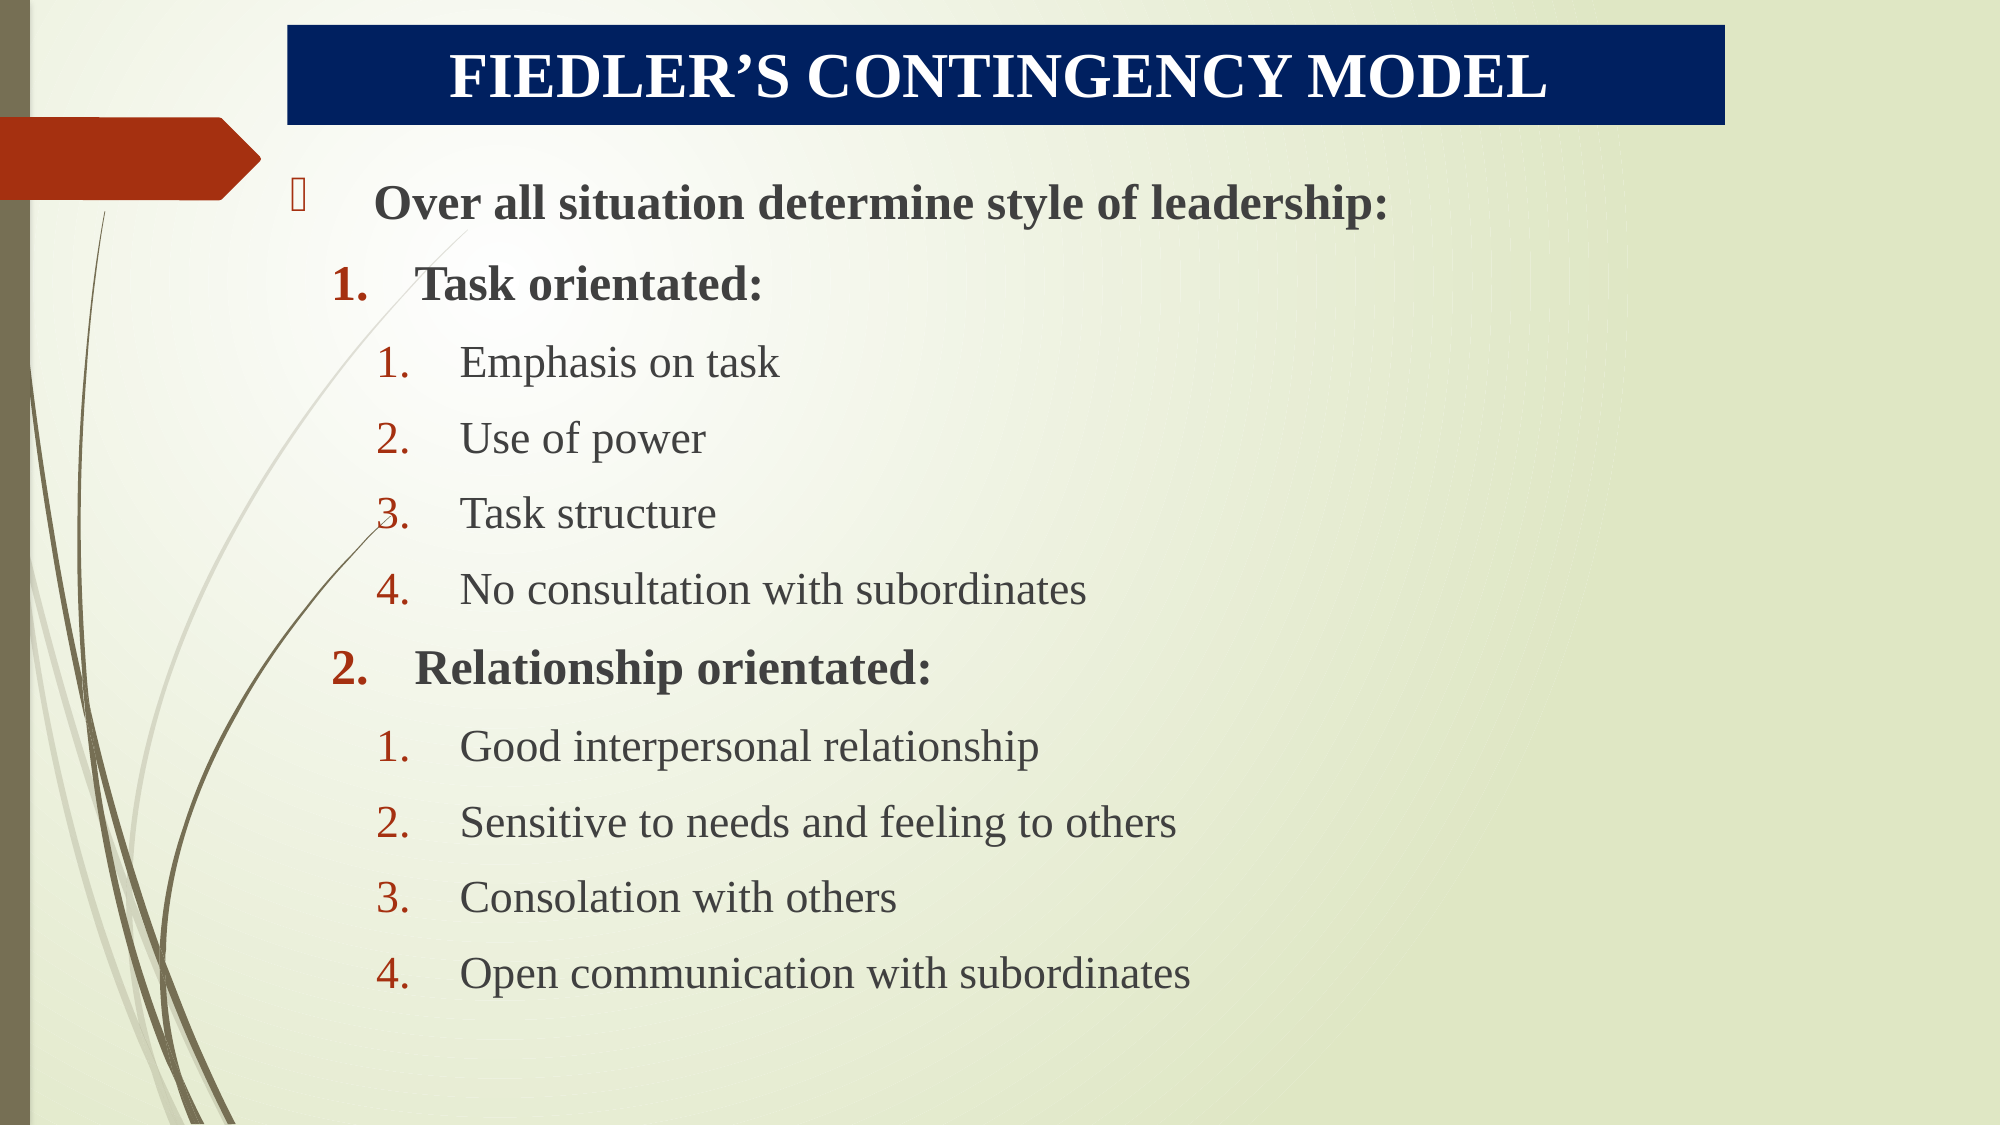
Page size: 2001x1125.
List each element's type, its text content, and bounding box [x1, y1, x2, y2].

list Over all situation determine style of leadership: Task orientated: Emphasis on task Use of power Task structure No consultation with subordinates Relationship orientated: Good interpersonal relationship Sensitive to needs and feeling to others Consolation with others Open communication with subordinates [275, 162, 1725, 1100]
title FIEDLER’S CONTINGENCY MODEL [287, 24, 1725, 125]
